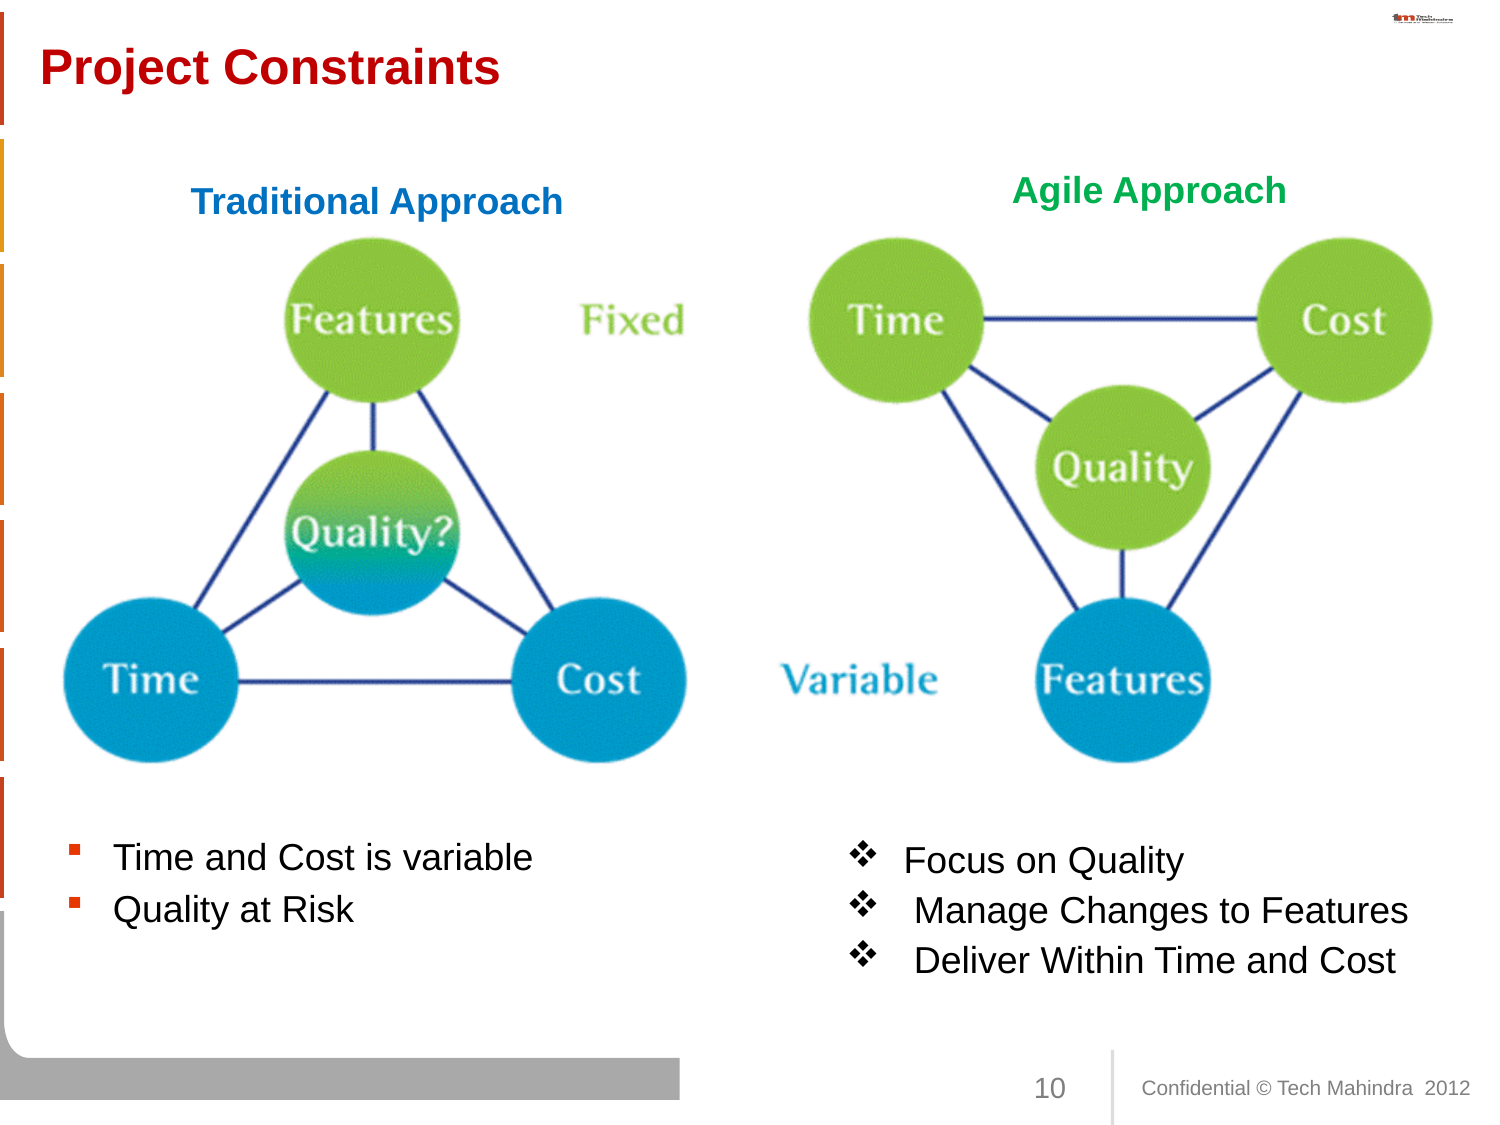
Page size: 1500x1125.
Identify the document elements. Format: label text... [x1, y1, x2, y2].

picture [53, 199, 1447, 780]
text_box Focus on Quality Manage Changes to Features Deliver Within Time and Cost [774, 828, 1500, 1050]
text_box Traditional Approach [104, 169, 650, 198]
text_box Agile Approach [942, 158, 1357, 198]
title Project Constraints [24, 30, 1126, 99]
list Time and Cost is variable Quality at Risk [0, 824, 776, 1047]
